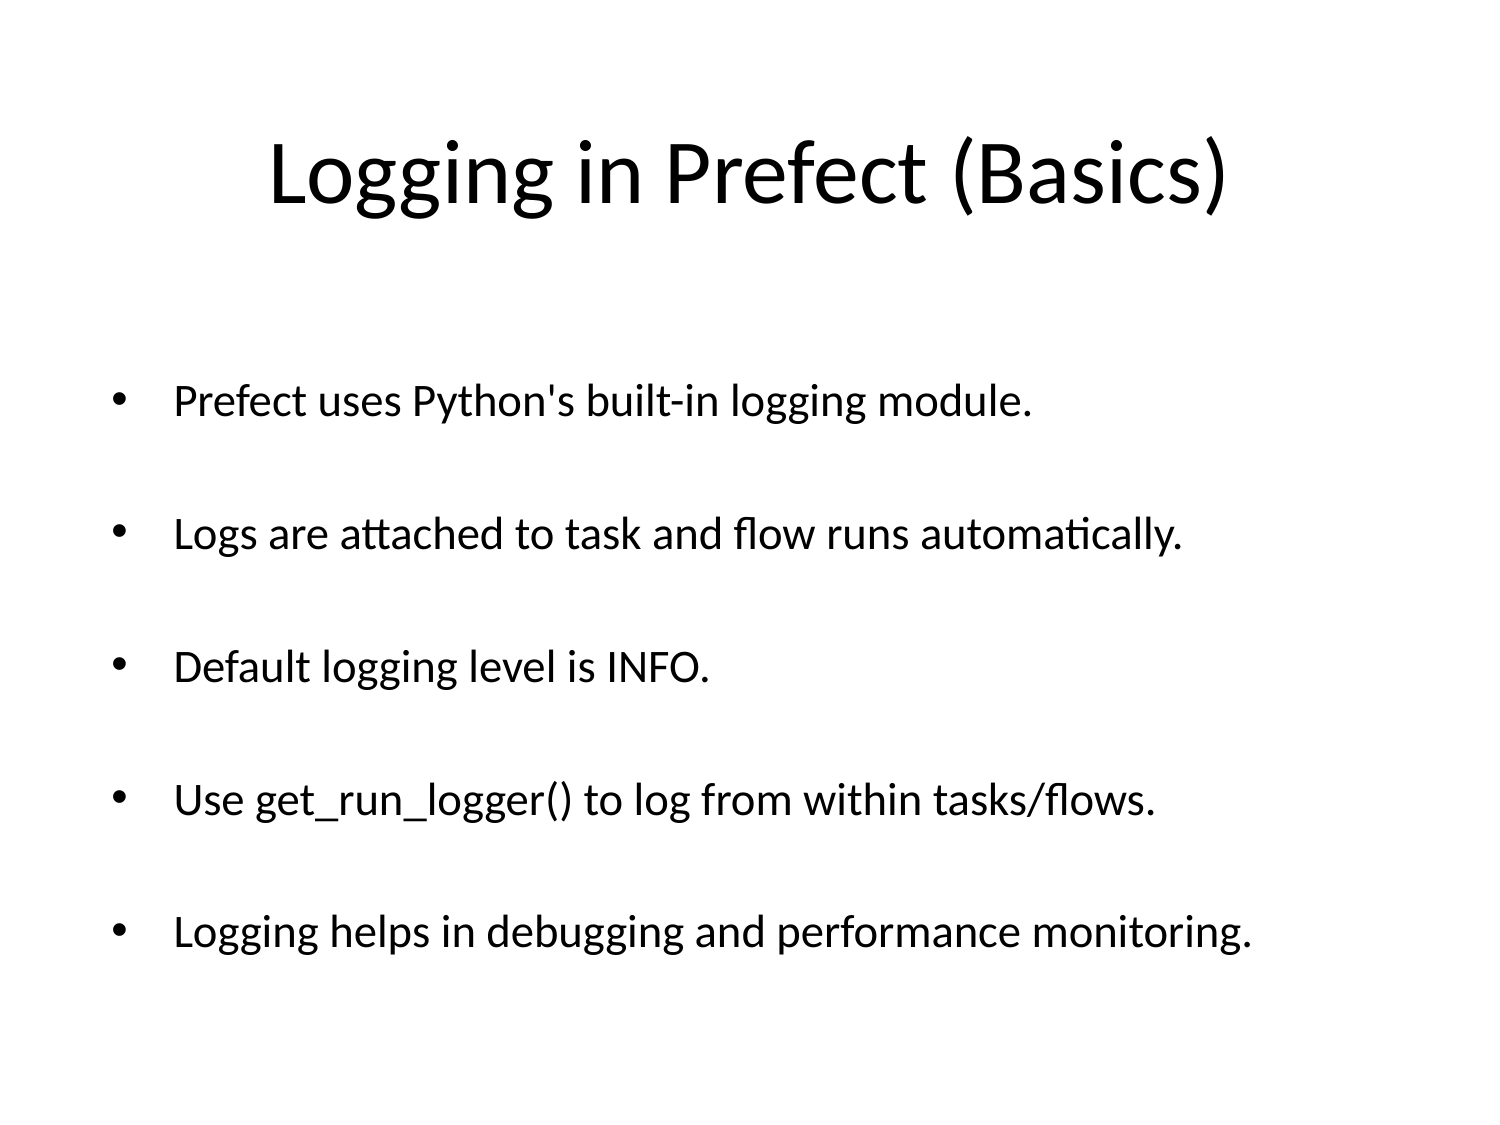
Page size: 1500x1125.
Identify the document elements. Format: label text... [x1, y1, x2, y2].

list Prefect uses Python's built-in logging module. Logs are attached to task and flow runs automatically. Default logging level is INFO. Use get_run_logger() to log from within tasks/flows. Logging helps in debugging and performance monitoring. [81, 362, 1500, 973]
title Logging in Prefect (Basics) [75, 73, 1425, 261]
